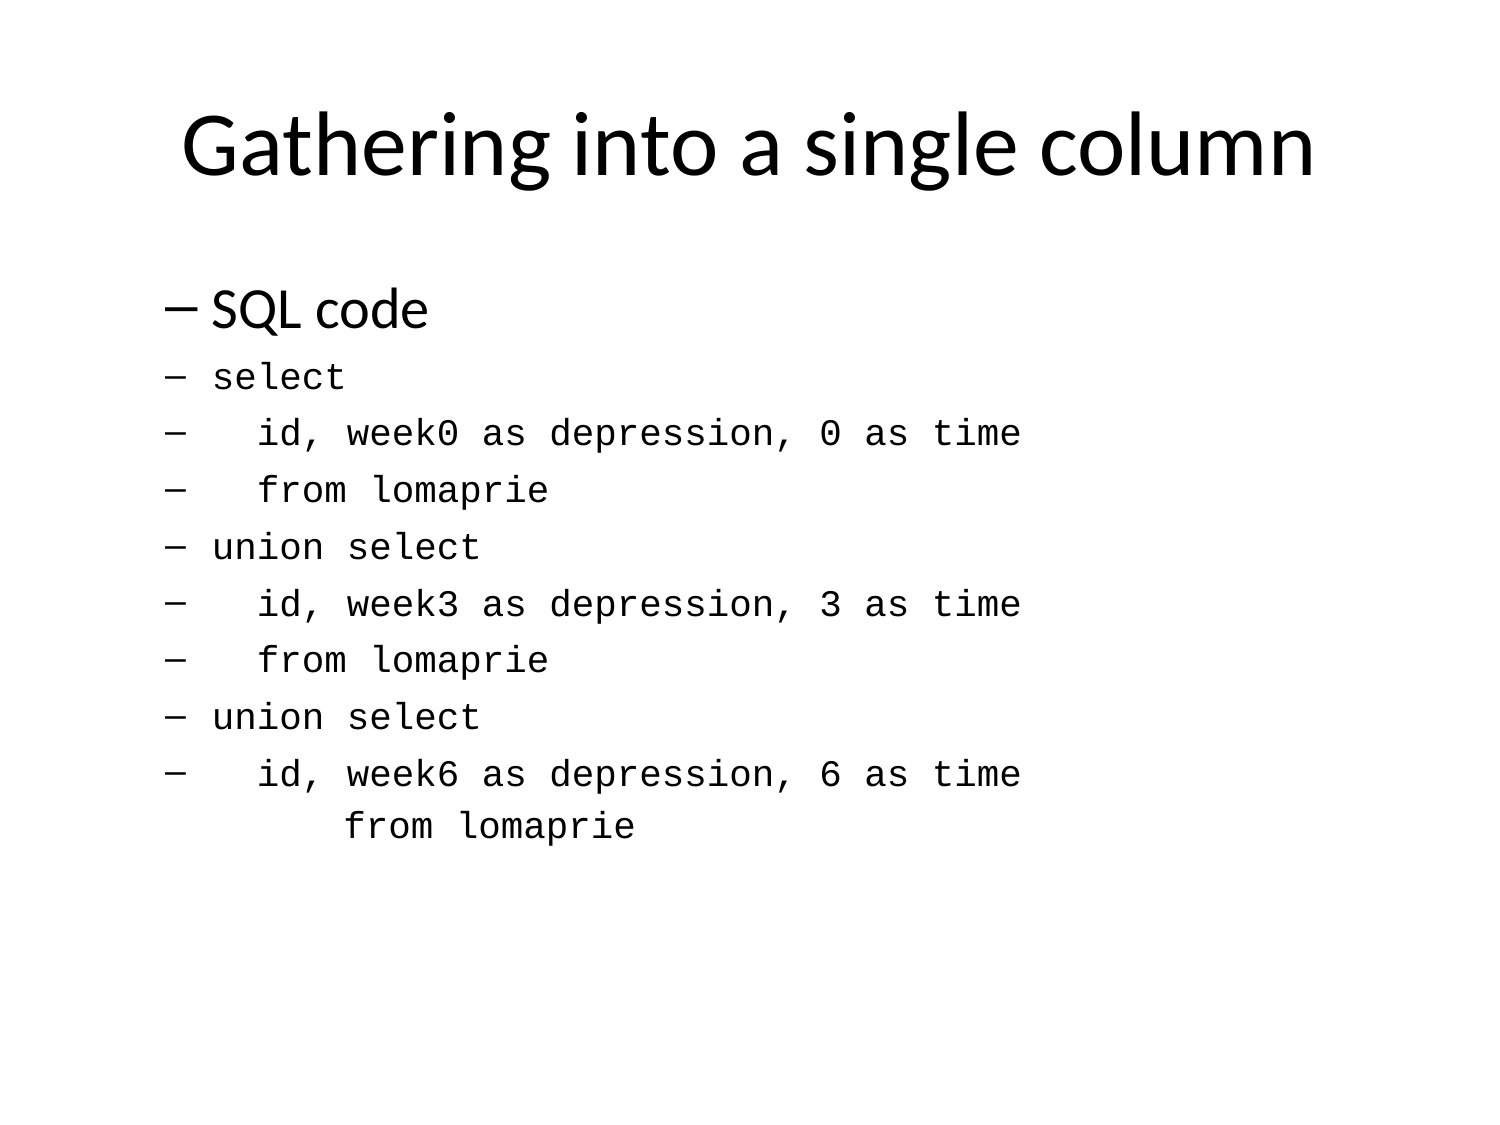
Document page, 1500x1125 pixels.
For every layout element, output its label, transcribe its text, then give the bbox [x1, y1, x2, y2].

title Gathering into a single column [75, 45, 1425, 233]
list SQL code select id, week0 as depression, 0 as time from lomaprie union select id, week3 as depression, 3 as time from lomaprie union select id, week6 as depression, 6 as time from lomaprie [75, 262, 1425, 1005]
